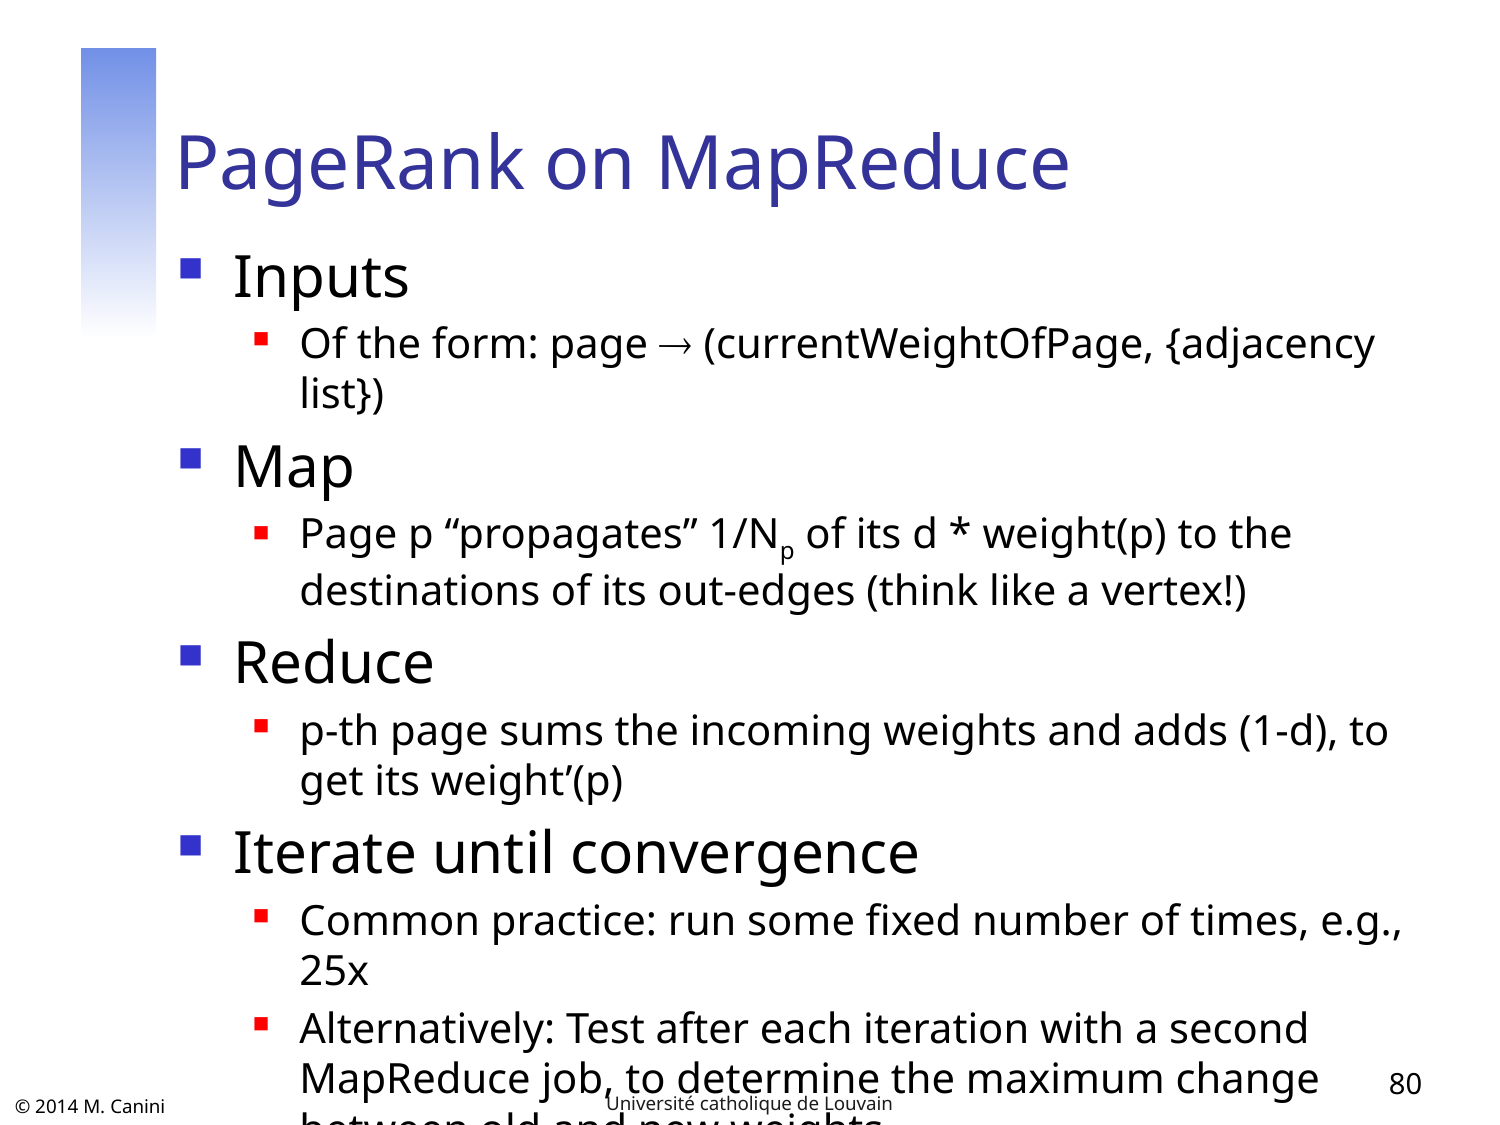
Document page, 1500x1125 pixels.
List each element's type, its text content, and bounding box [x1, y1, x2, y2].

title PageRank on MapReduce [158, 49, 1438, 213]
footer Université catholique de Louvain [512, 1083, 987, 1125]
list Inputs Of the form: page  (currentWeightOfPage, {adjacency list}) Map Page p “propagates” 1/Np of its d * weight(p) to the destinations of its out-edges (think like a vertex!) Reduce p-th page sums the incoming weights and adds (1-d), to get its weight’(p) Iterate until convergence Common practice: run some fixed number of times, e.g., 25x Alternatively: Test after each iteration with a second MapReduce job, to determine the maximum change between old and new weights [162, 230, 1458, 1016]
slide_number 80 [1124, 1037, 1438, 1113]
